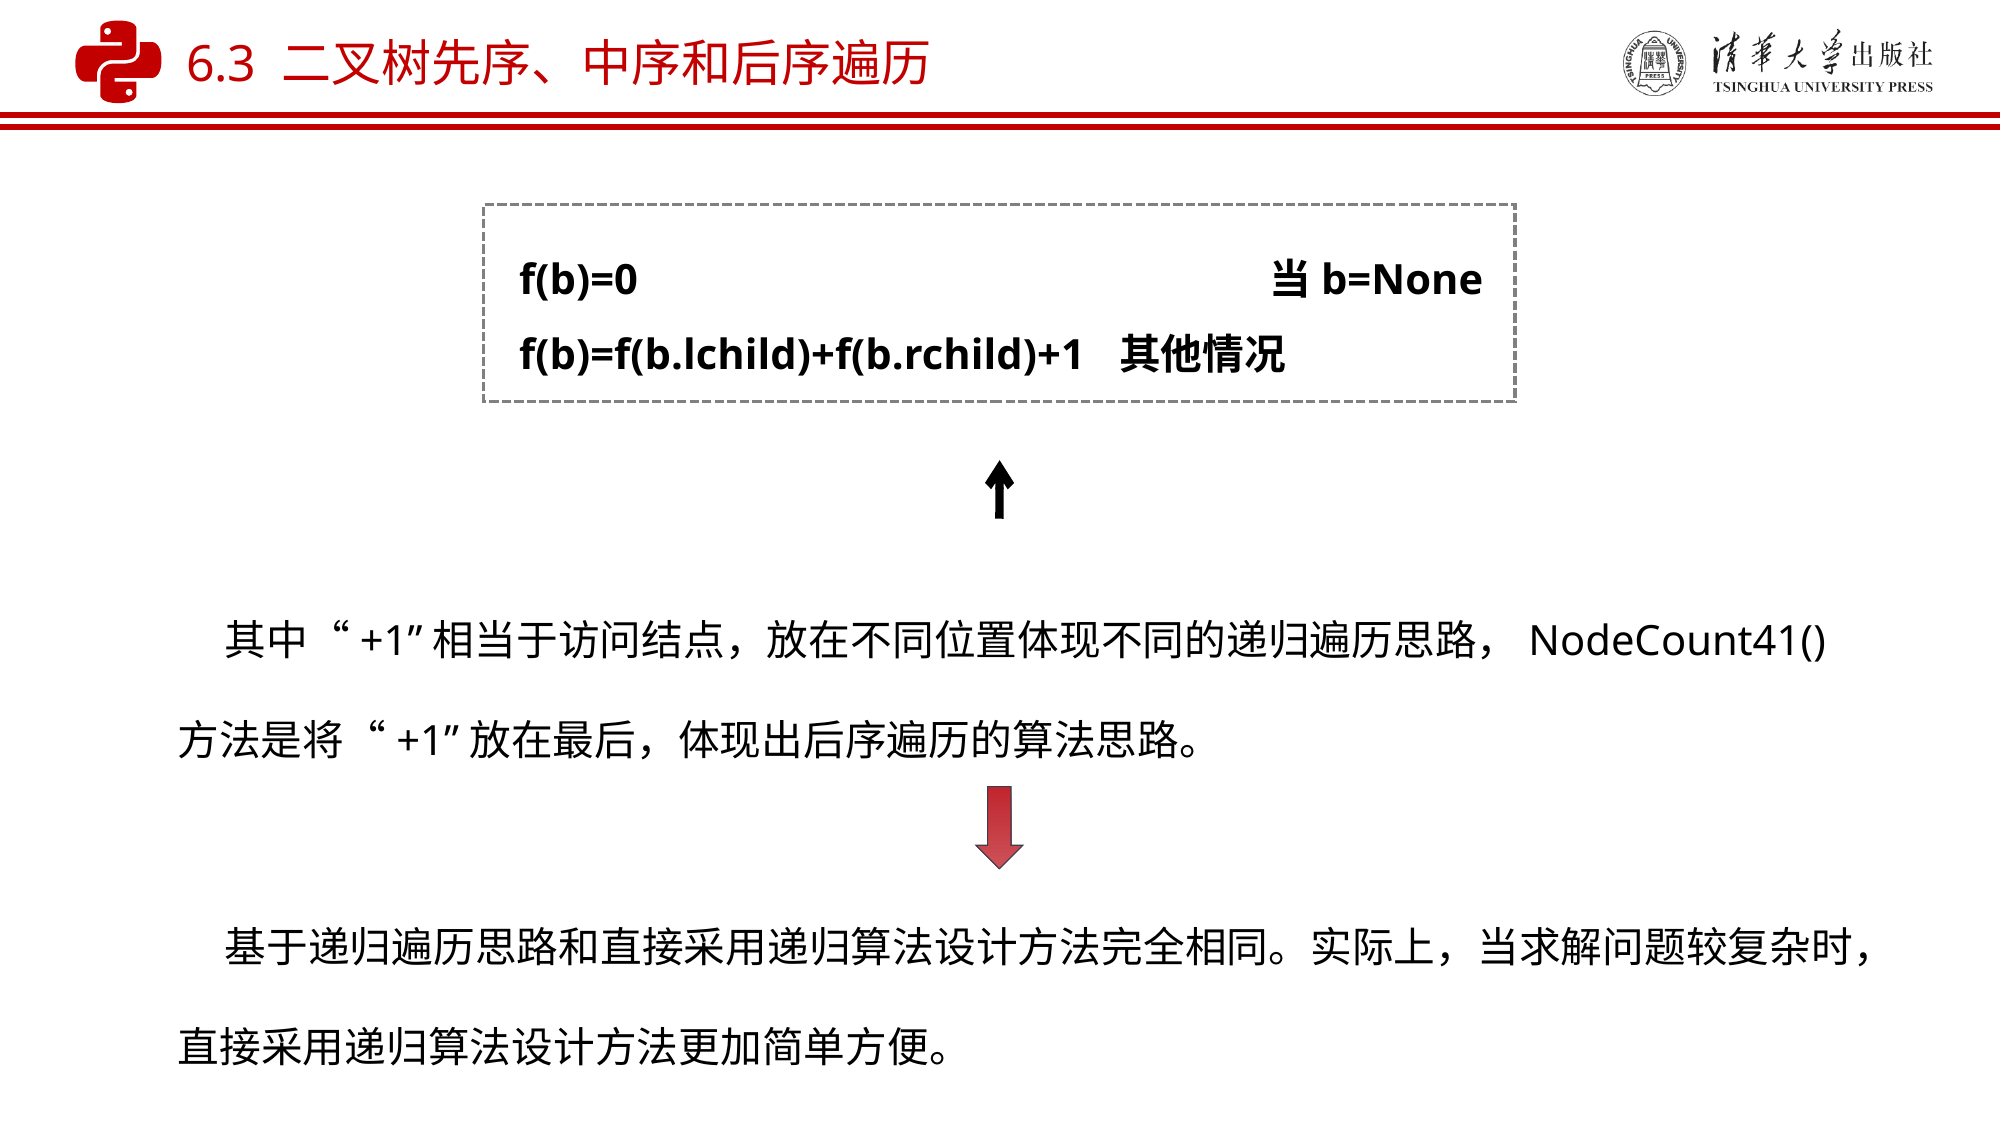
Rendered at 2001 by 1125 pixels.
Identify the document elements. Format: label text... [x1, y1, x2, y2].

text_box 6.3 二叉树先序、中序和后序遍历 [171, 24, 947, 99]
text_box 其中“+1”相当于访问结点，放在不同位置体现不同的递归遍历思路，NodeCount41()方法是将“+1”放在最后，体现出后序遍历的算法思路。 [162, 556, 1884, 772]
text_box 基于递归遍历思路和直接采用递归算法设计方法完全相同。实际上，当求解问题较复杂时，直接采用递归算法设计方法更加简单方便。 [162, 863, 1911, 1079]
text_box [974, 786, 1025, 870]
text_box f(b)=0 当b=None f(b)=f(b.lchild)+f(b.rchild)+1 其他情况 [483, 203, 1516, 402]
